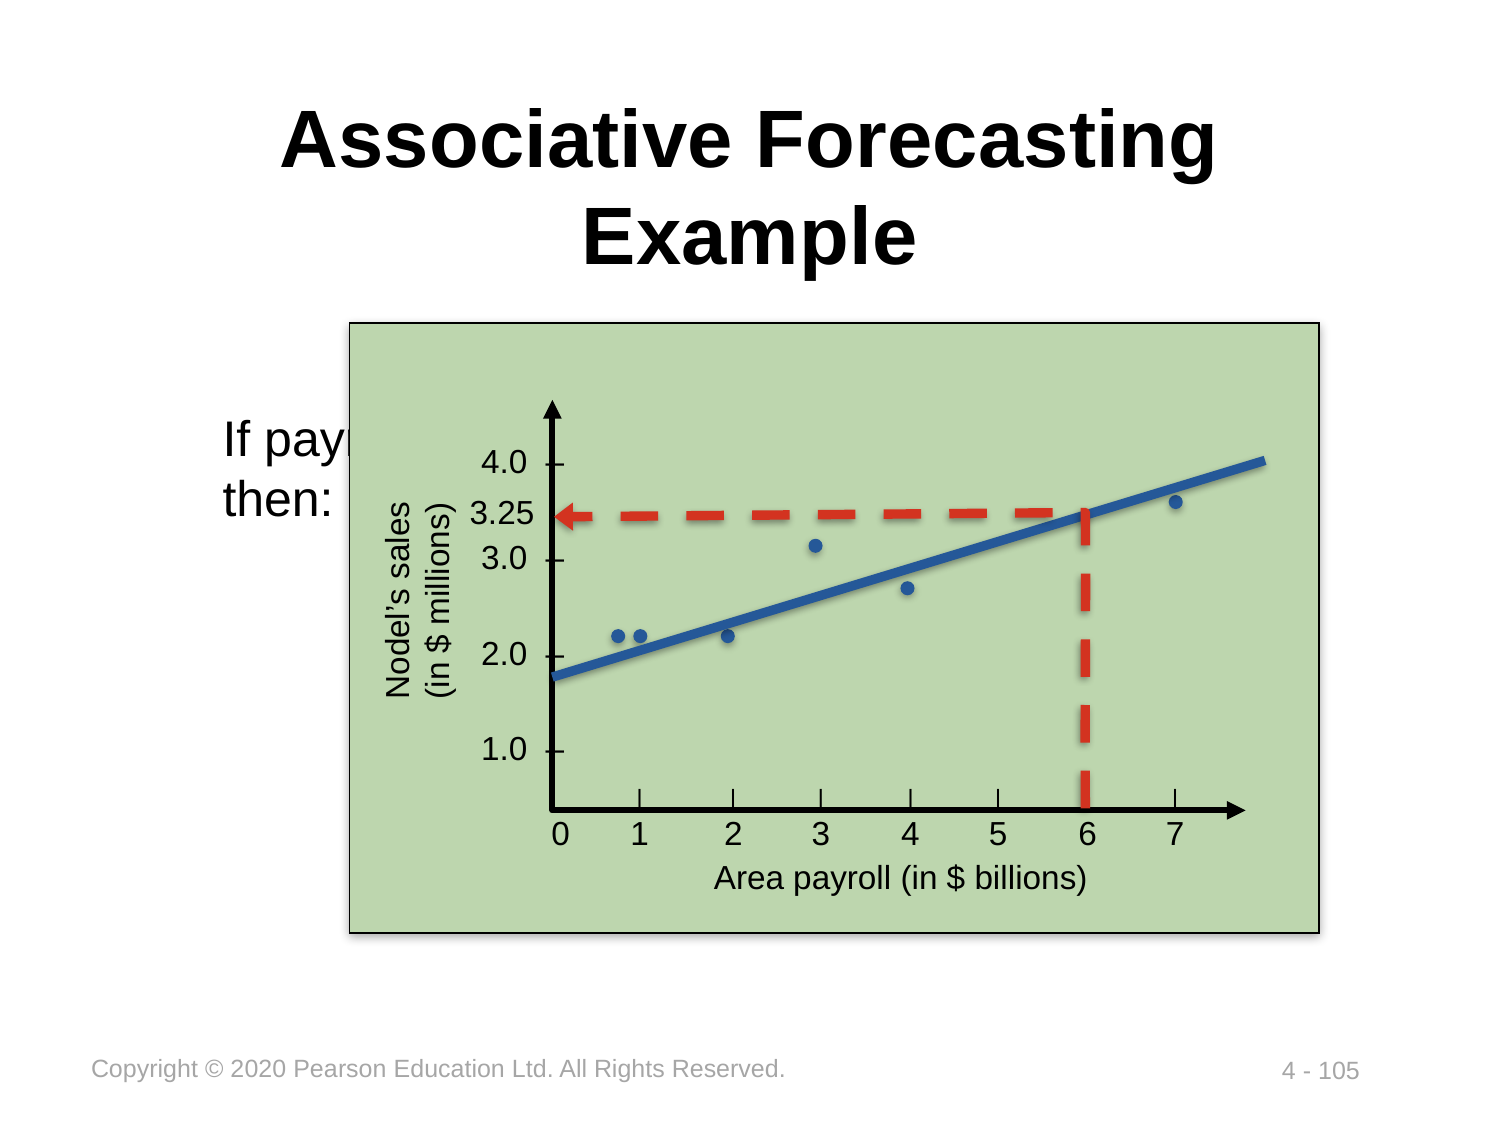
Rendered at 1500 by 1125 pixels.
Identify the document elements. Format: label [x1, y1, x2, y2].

text_box [207, 322, 1320, 934]
title [112, 77, 1388, 290]
